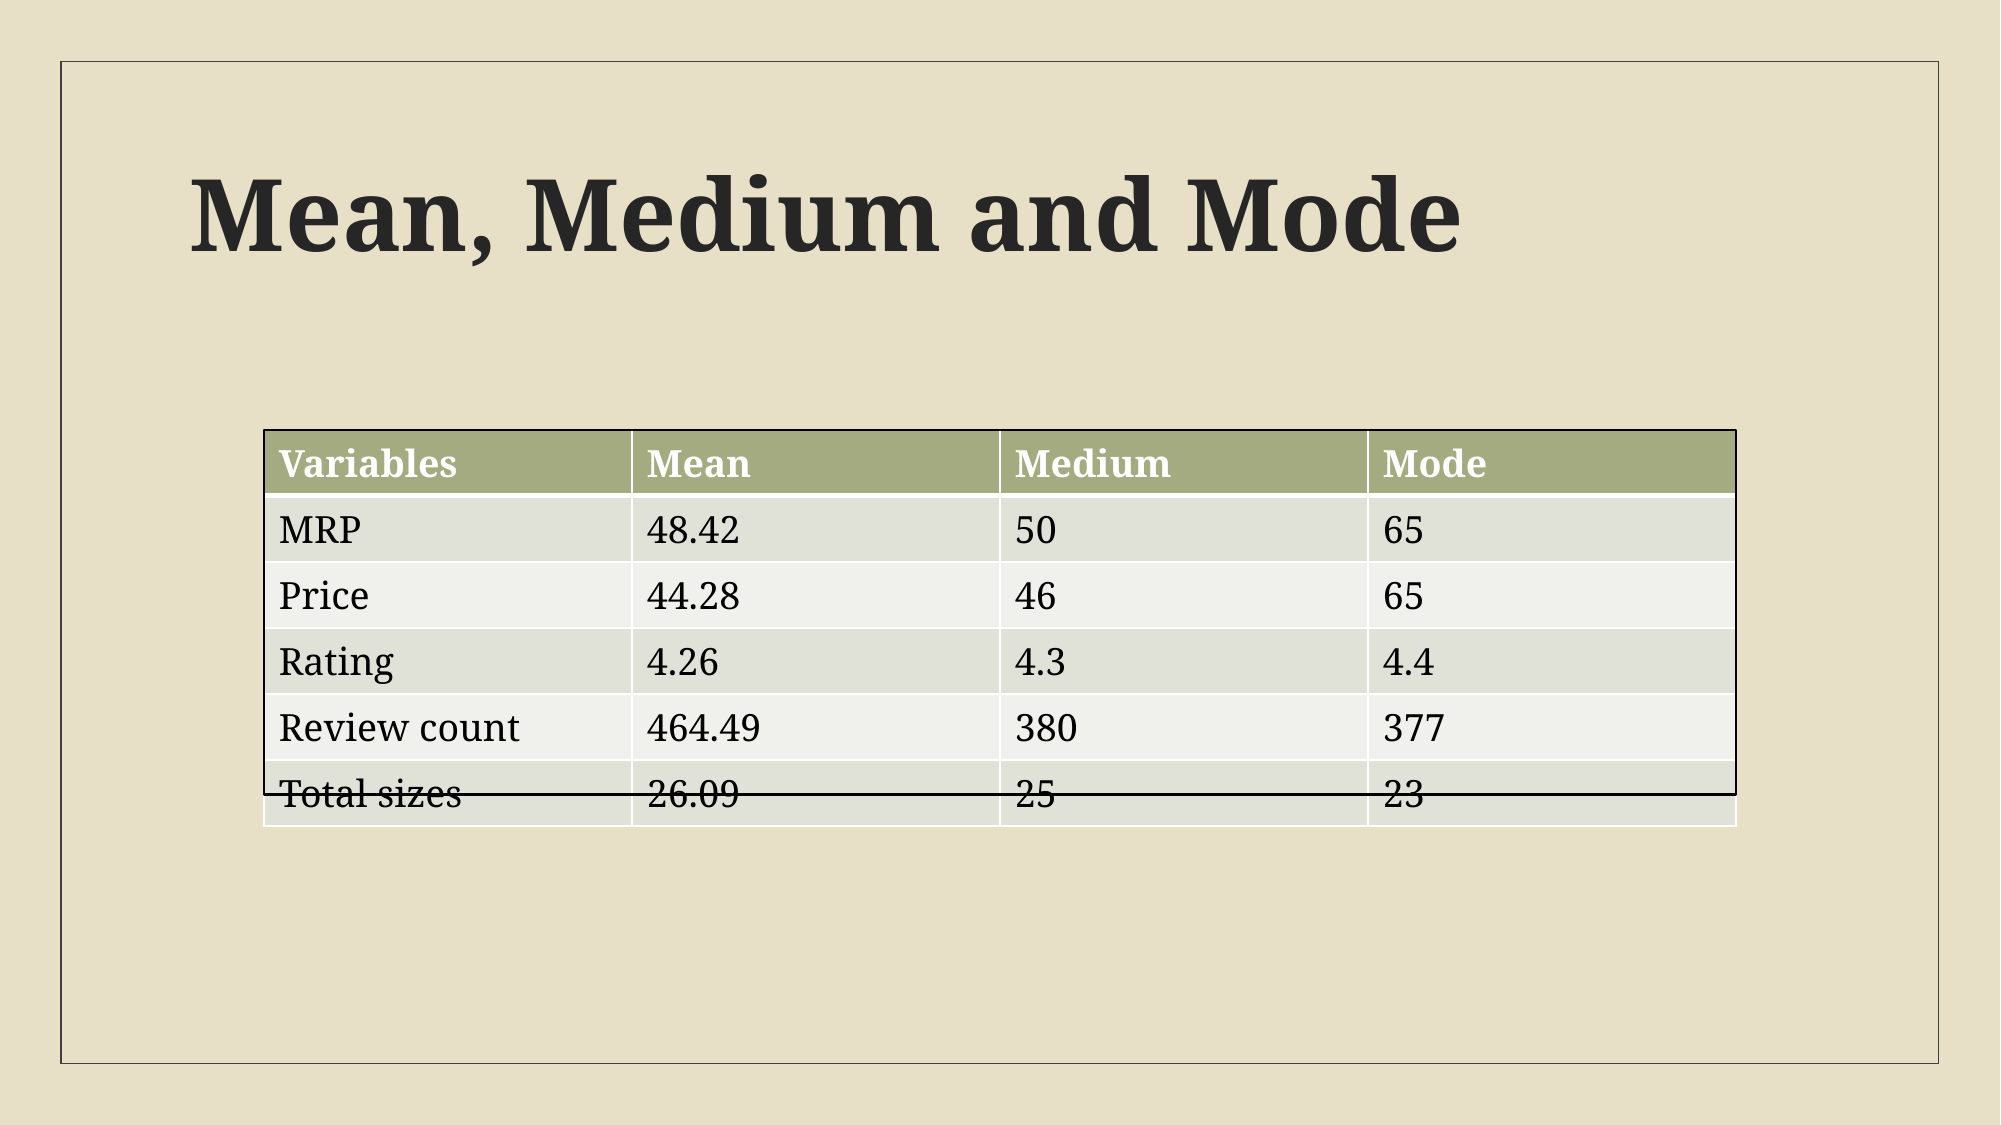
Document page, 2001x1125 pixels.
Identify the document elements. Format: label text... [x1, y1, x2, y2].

table_cell 25 [1001, 796, 1367, 825]
table_cell 26.09 [633, 796, 999, 825]
text_box [263, 429, 1737, 796]
table_cell Total sizes [265, 796, 631, 825]
title Mean, Medium and Mode [174, 106, 1825, 332]
table_cell 23 [1369, 796, 1735, 825]
